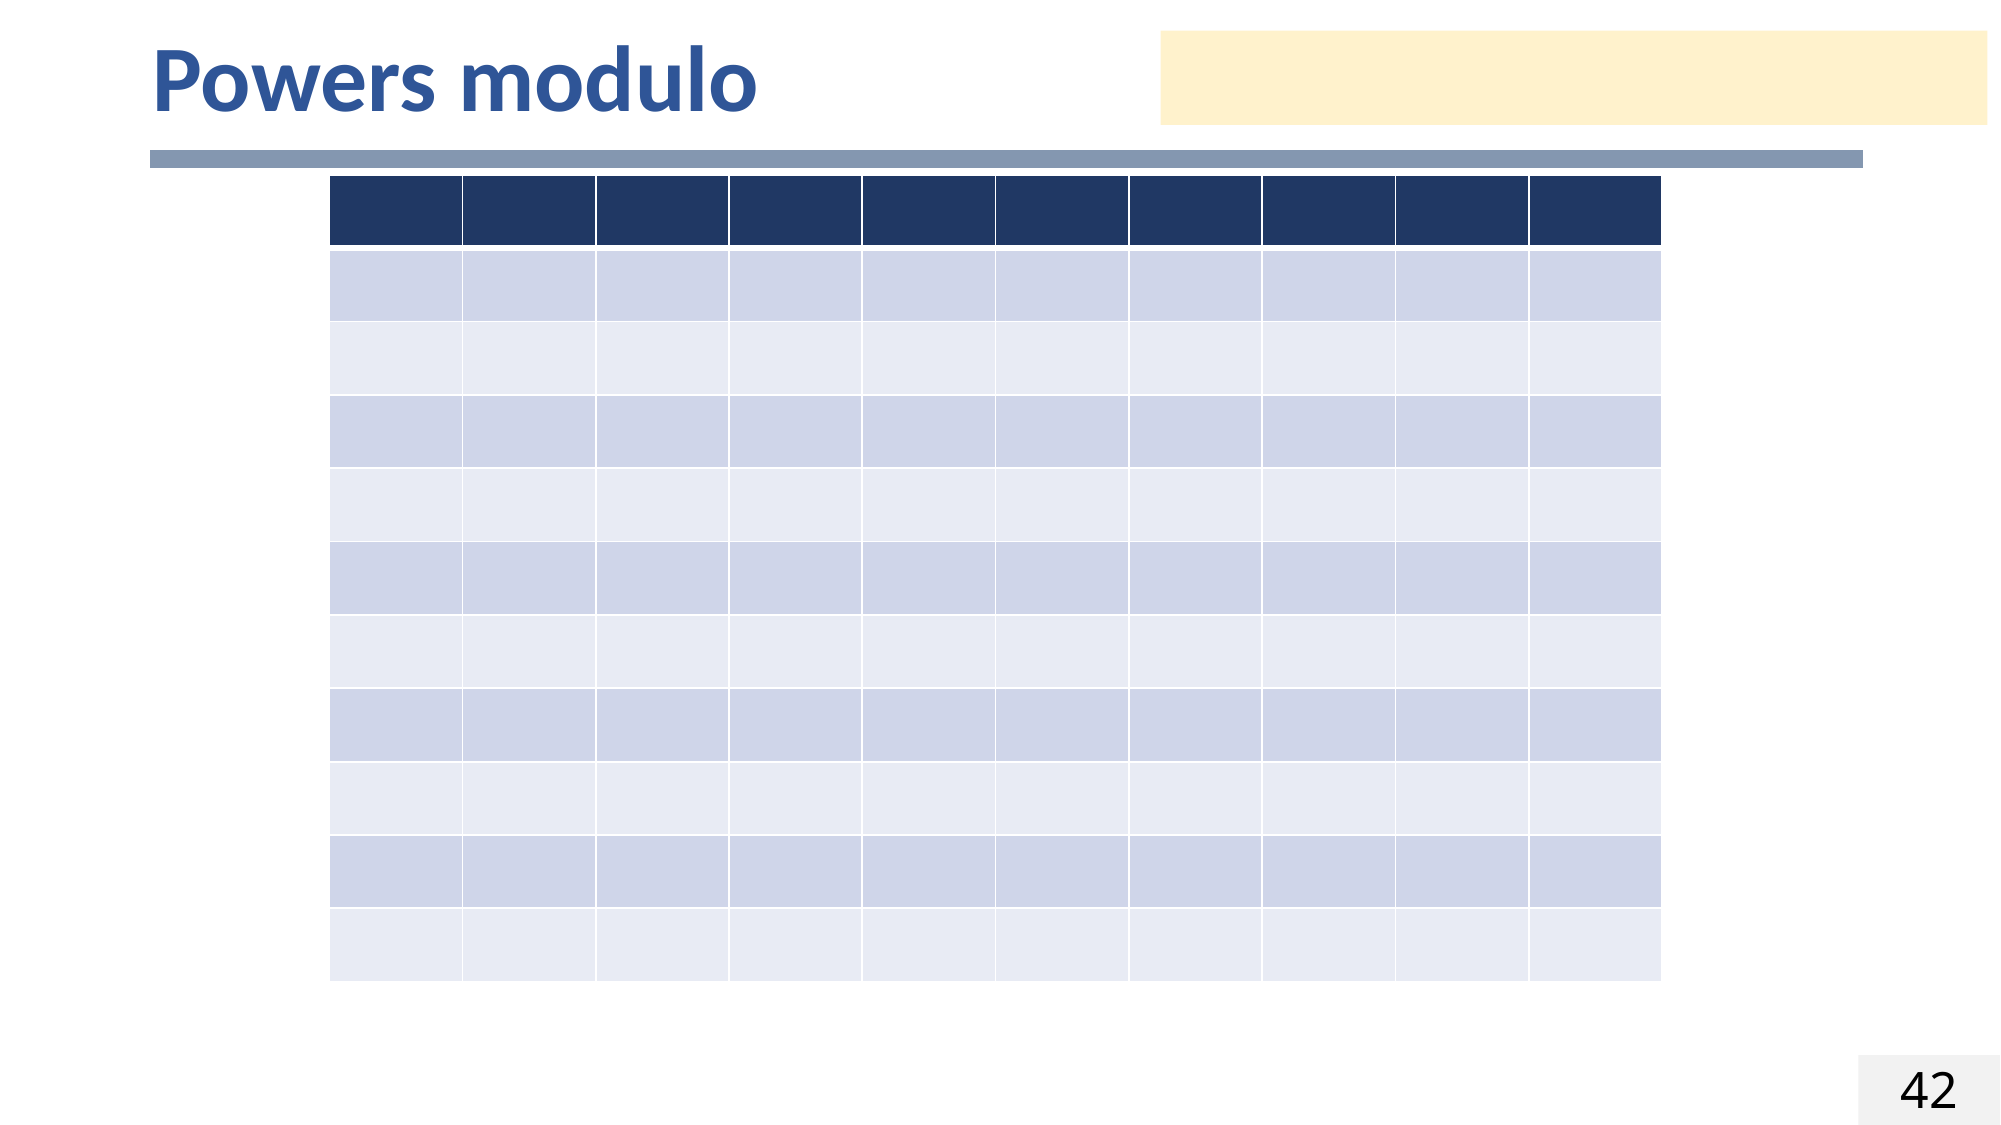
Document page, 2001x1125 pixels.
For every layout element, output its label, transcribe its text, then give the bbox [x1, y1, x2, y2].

slide_number 42 [1858, 1055, 2000, 1125]
